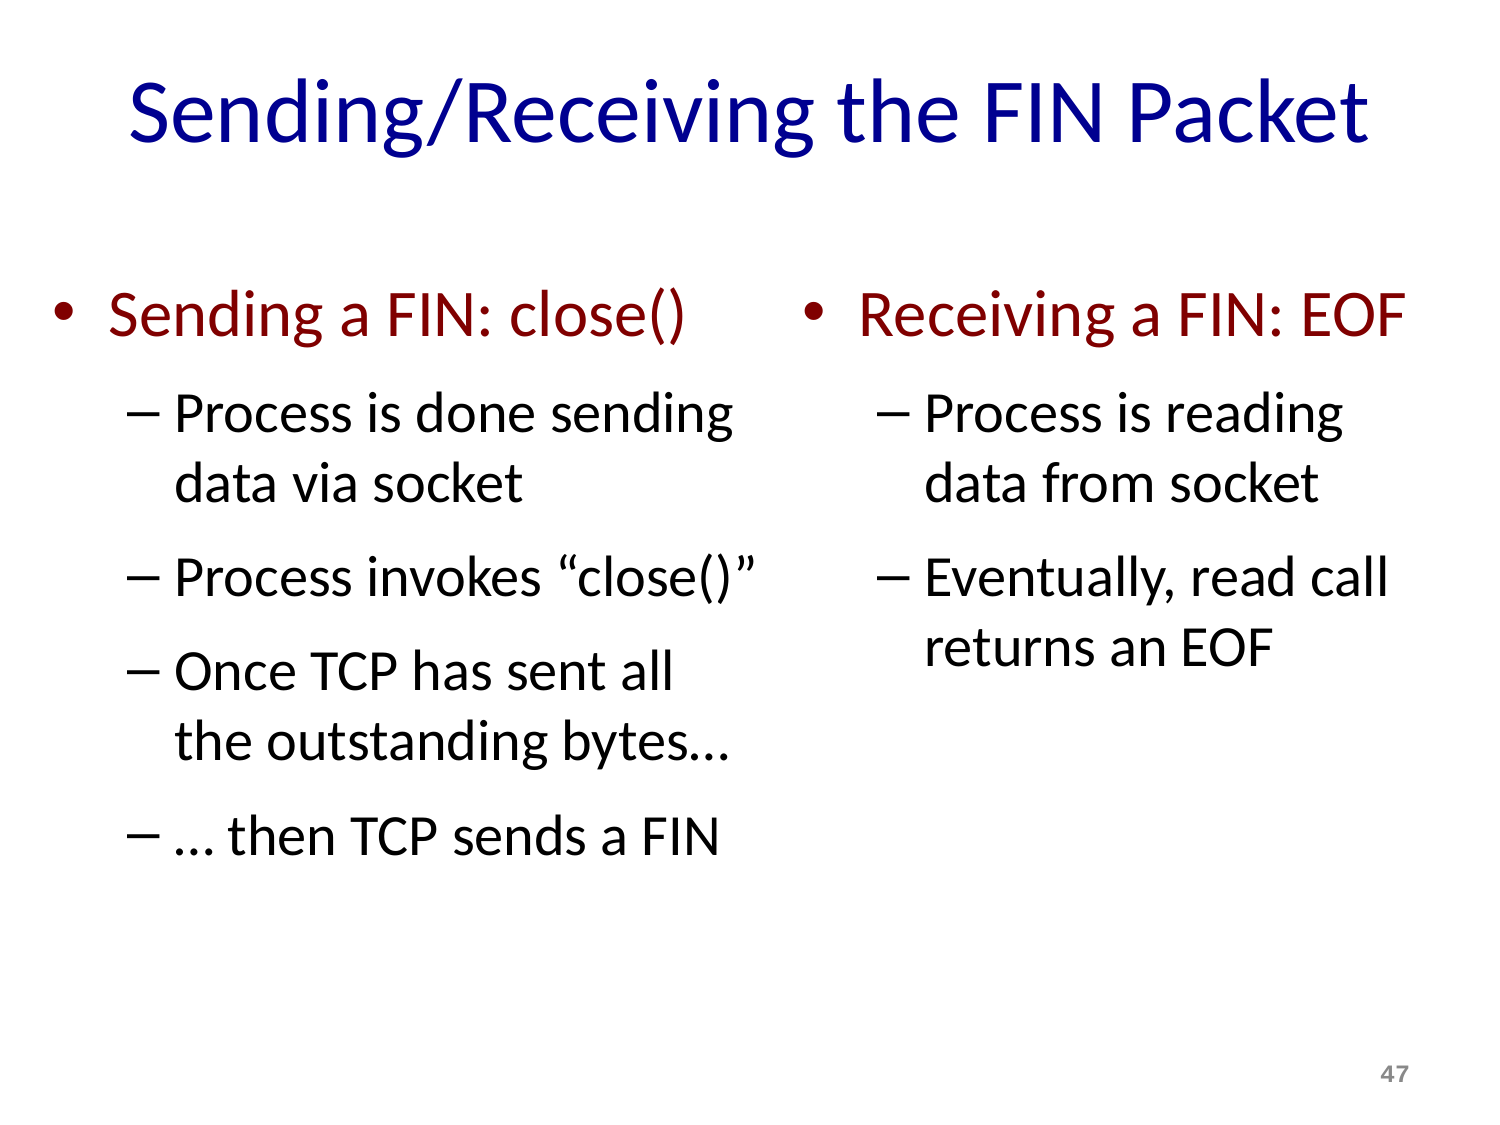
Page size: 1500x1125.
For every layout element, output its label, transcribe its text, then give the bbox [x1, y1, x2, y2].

list Sending a FIN: close() Process is done sending data via socket Process invokes “close()” Once TCP has sent all the outstanding bytes… … then TCP sends a FIN [37, 262, 775, 1005]
title Sending/Receiving the FIN Packet [75, 12, 1425, 200]
list Receiving a FIN: EOF Process is reading data from socket Eventually, read call returns an EOF [787, 262, 1450, 1005]
text_box 47 [1074, 1042, 1425, 1103]
